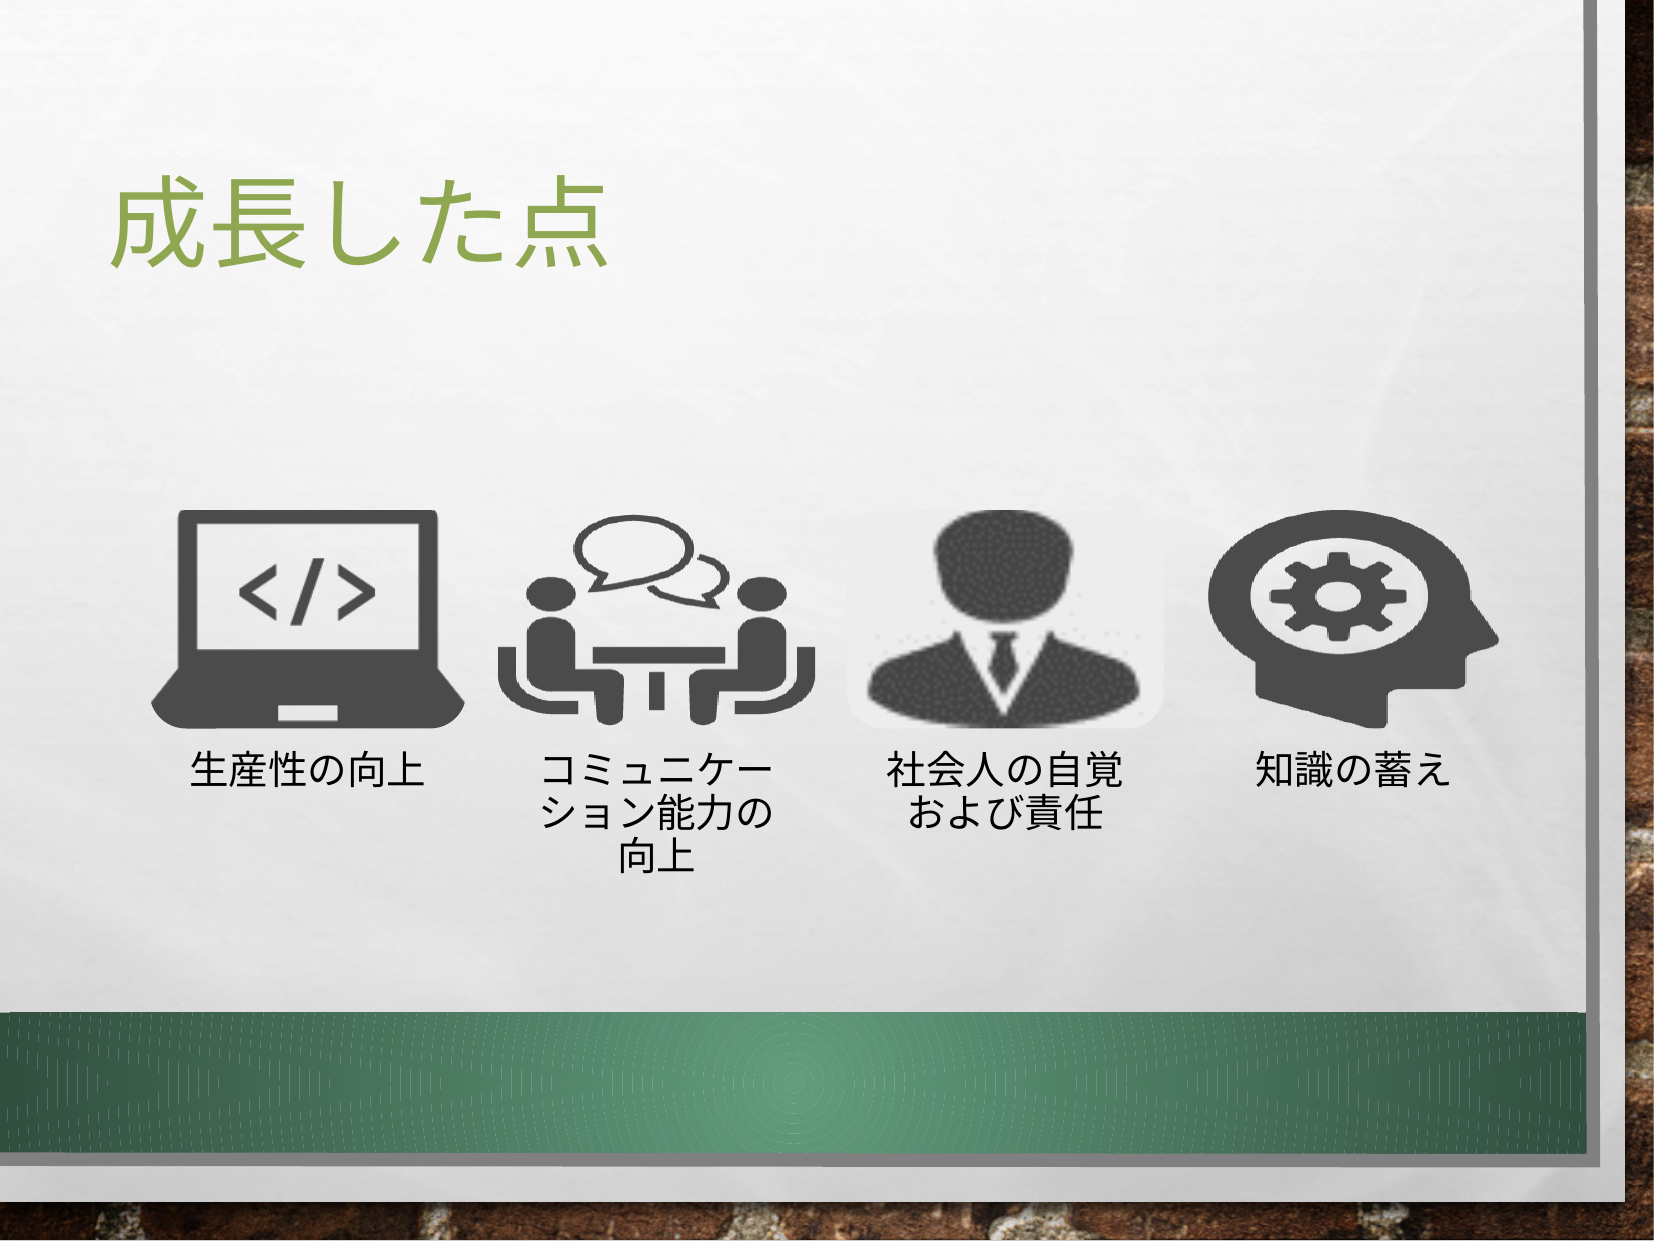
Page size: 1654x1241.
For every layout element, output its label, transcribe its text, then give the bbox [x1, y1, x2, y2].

title 成長した点 [93, 124, 1504, 333]
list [148, 405, 1514, 952]
picture [0, 0, 1654, 1240]
